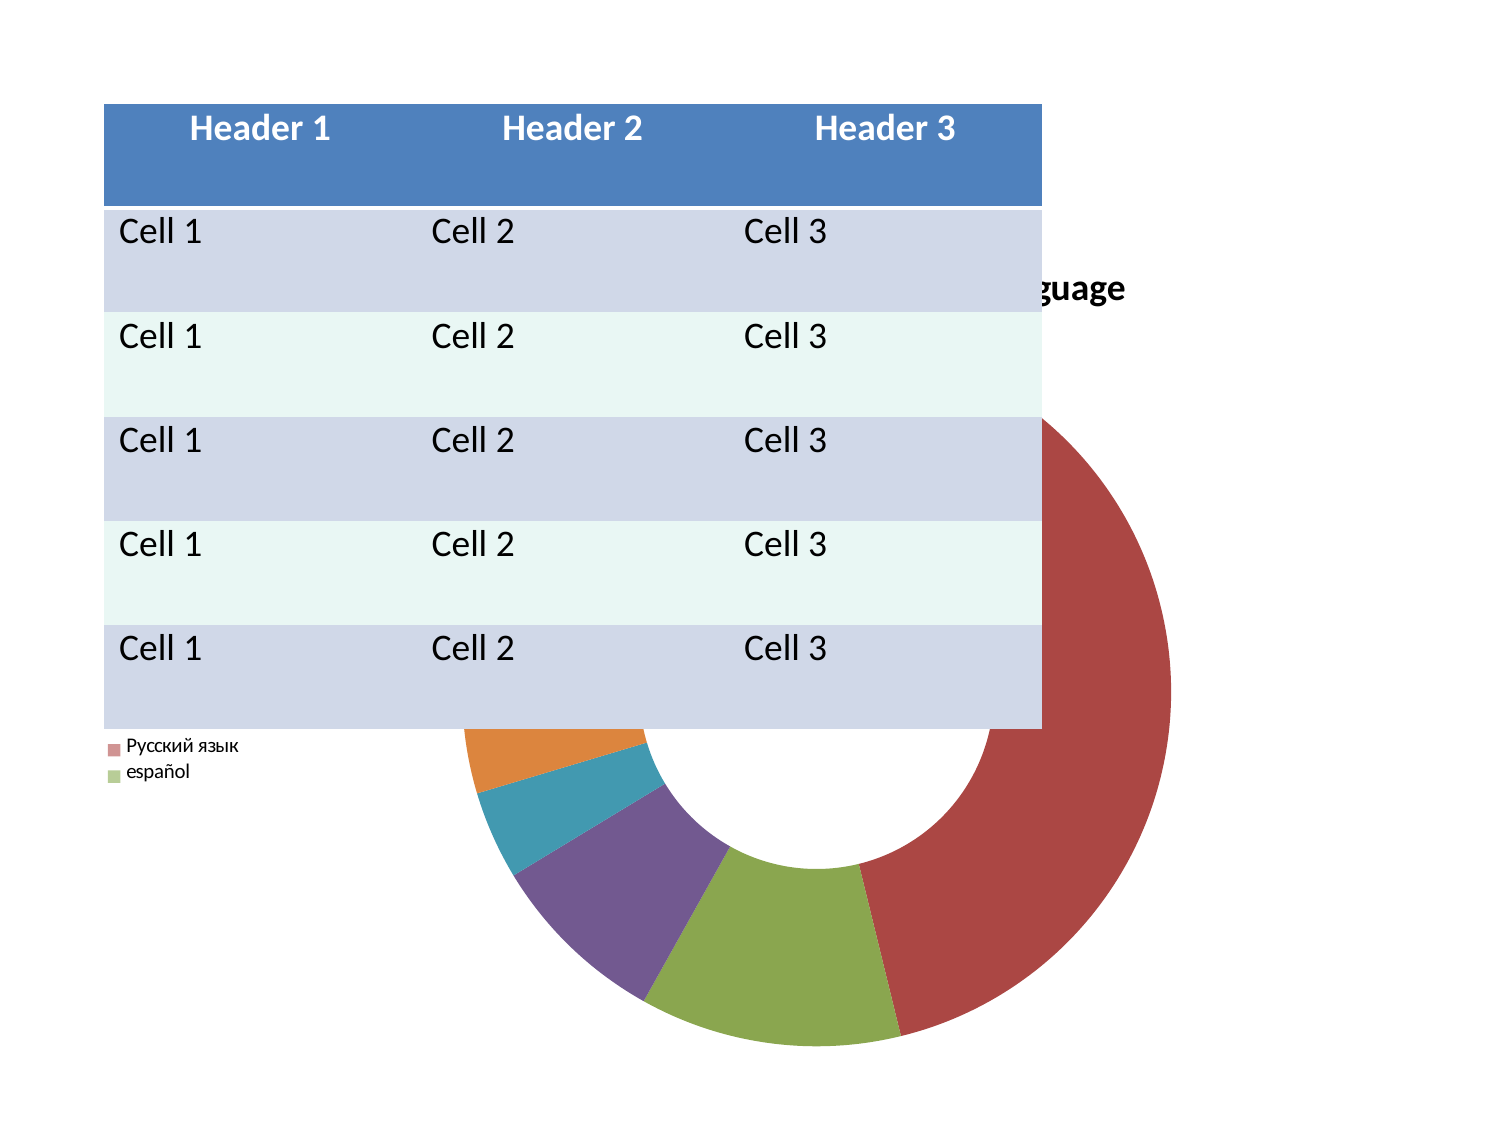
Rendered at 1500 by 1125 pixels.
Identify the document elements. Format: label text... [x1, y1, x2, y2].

table_cell Cell 3 [729, 210, 1042, 234]
table_header Header 3 [729, 104, 1042, 206]
chart [88, 235, 1388, 1064]
table_header Header 2 [417, 104, 729, 206]
table_cell Cell 2 [417, 210, 729, 234]
table_header Header 1 [104, 104, 417, 206]
table_cell Cell 1 [104, 210, 417, 234]
